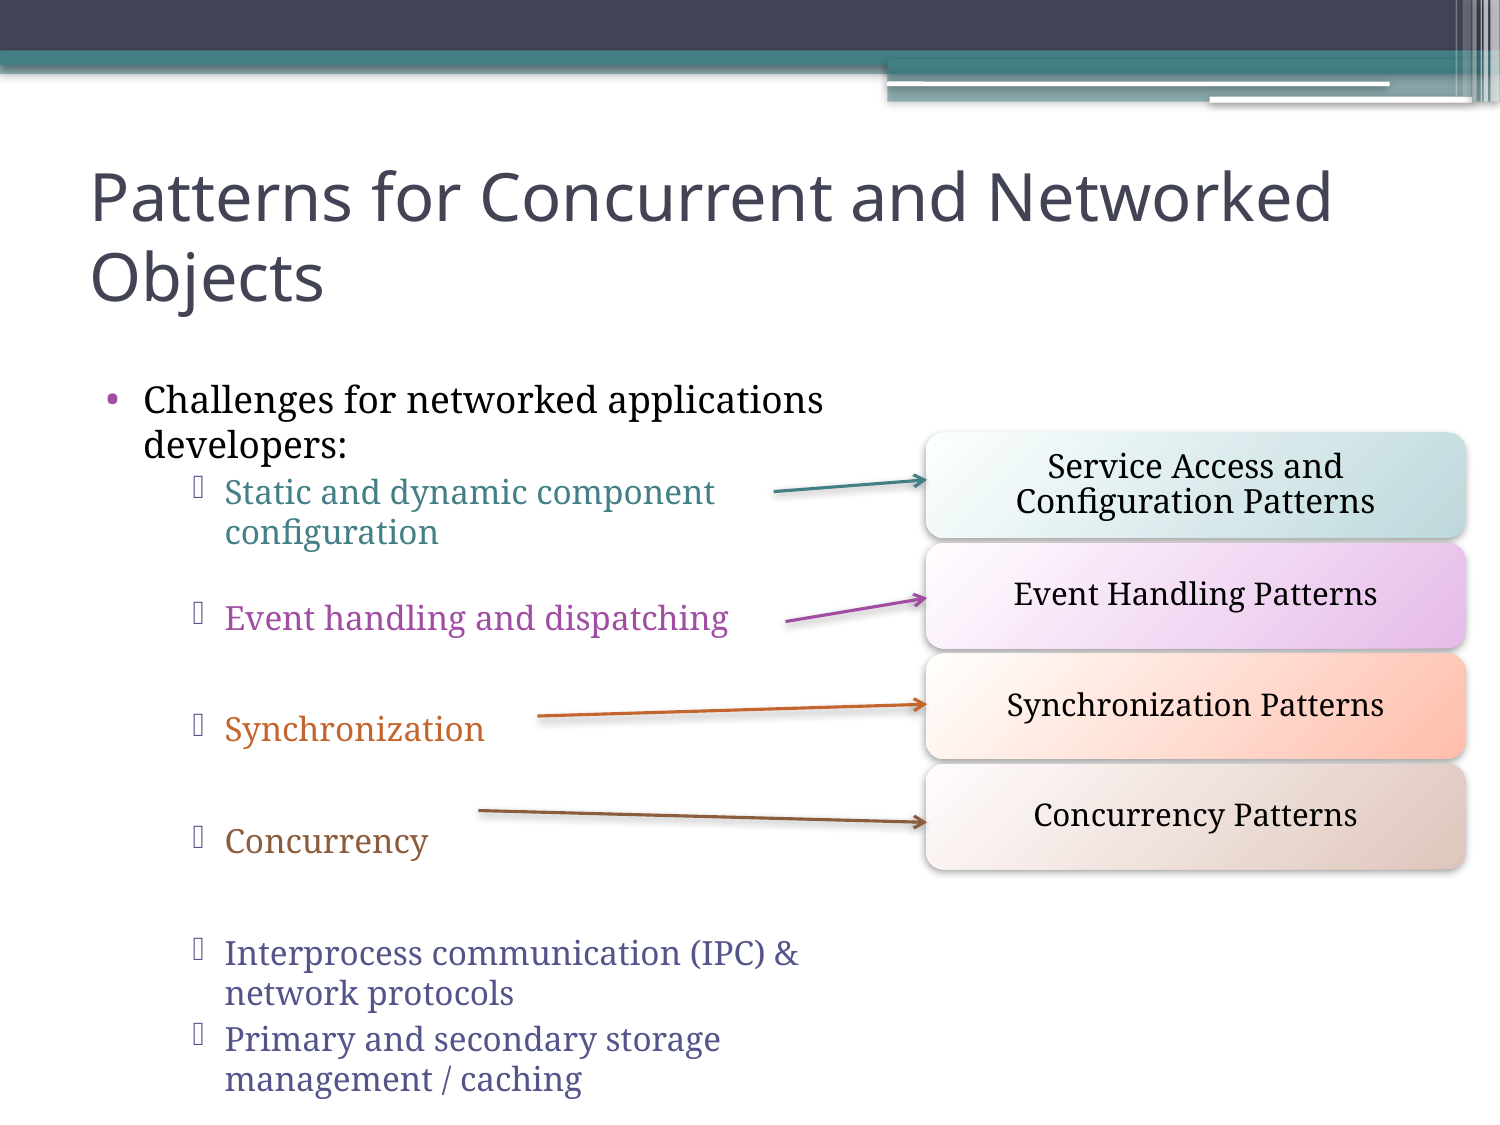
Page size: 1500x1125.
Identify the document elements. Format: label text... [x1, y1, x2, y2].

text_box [785, 597, 928, 622]
list Challenges for networked applications developers: Static and dynamic component configuration Event handling and dispatching Synchronization Concurrency Interprocess communication (IPC) & network protocols Primary and secondary storage management / caching [75, 368, 880, 1112]
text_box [773, 479, 928, 492]
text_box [891, 432, 1500, 870]
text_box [537, 703, 928, 717]
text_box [478, 810, 928, 823]
title Patterns for Concurrent and Networked Objects [75, 187, 1425, 363]
